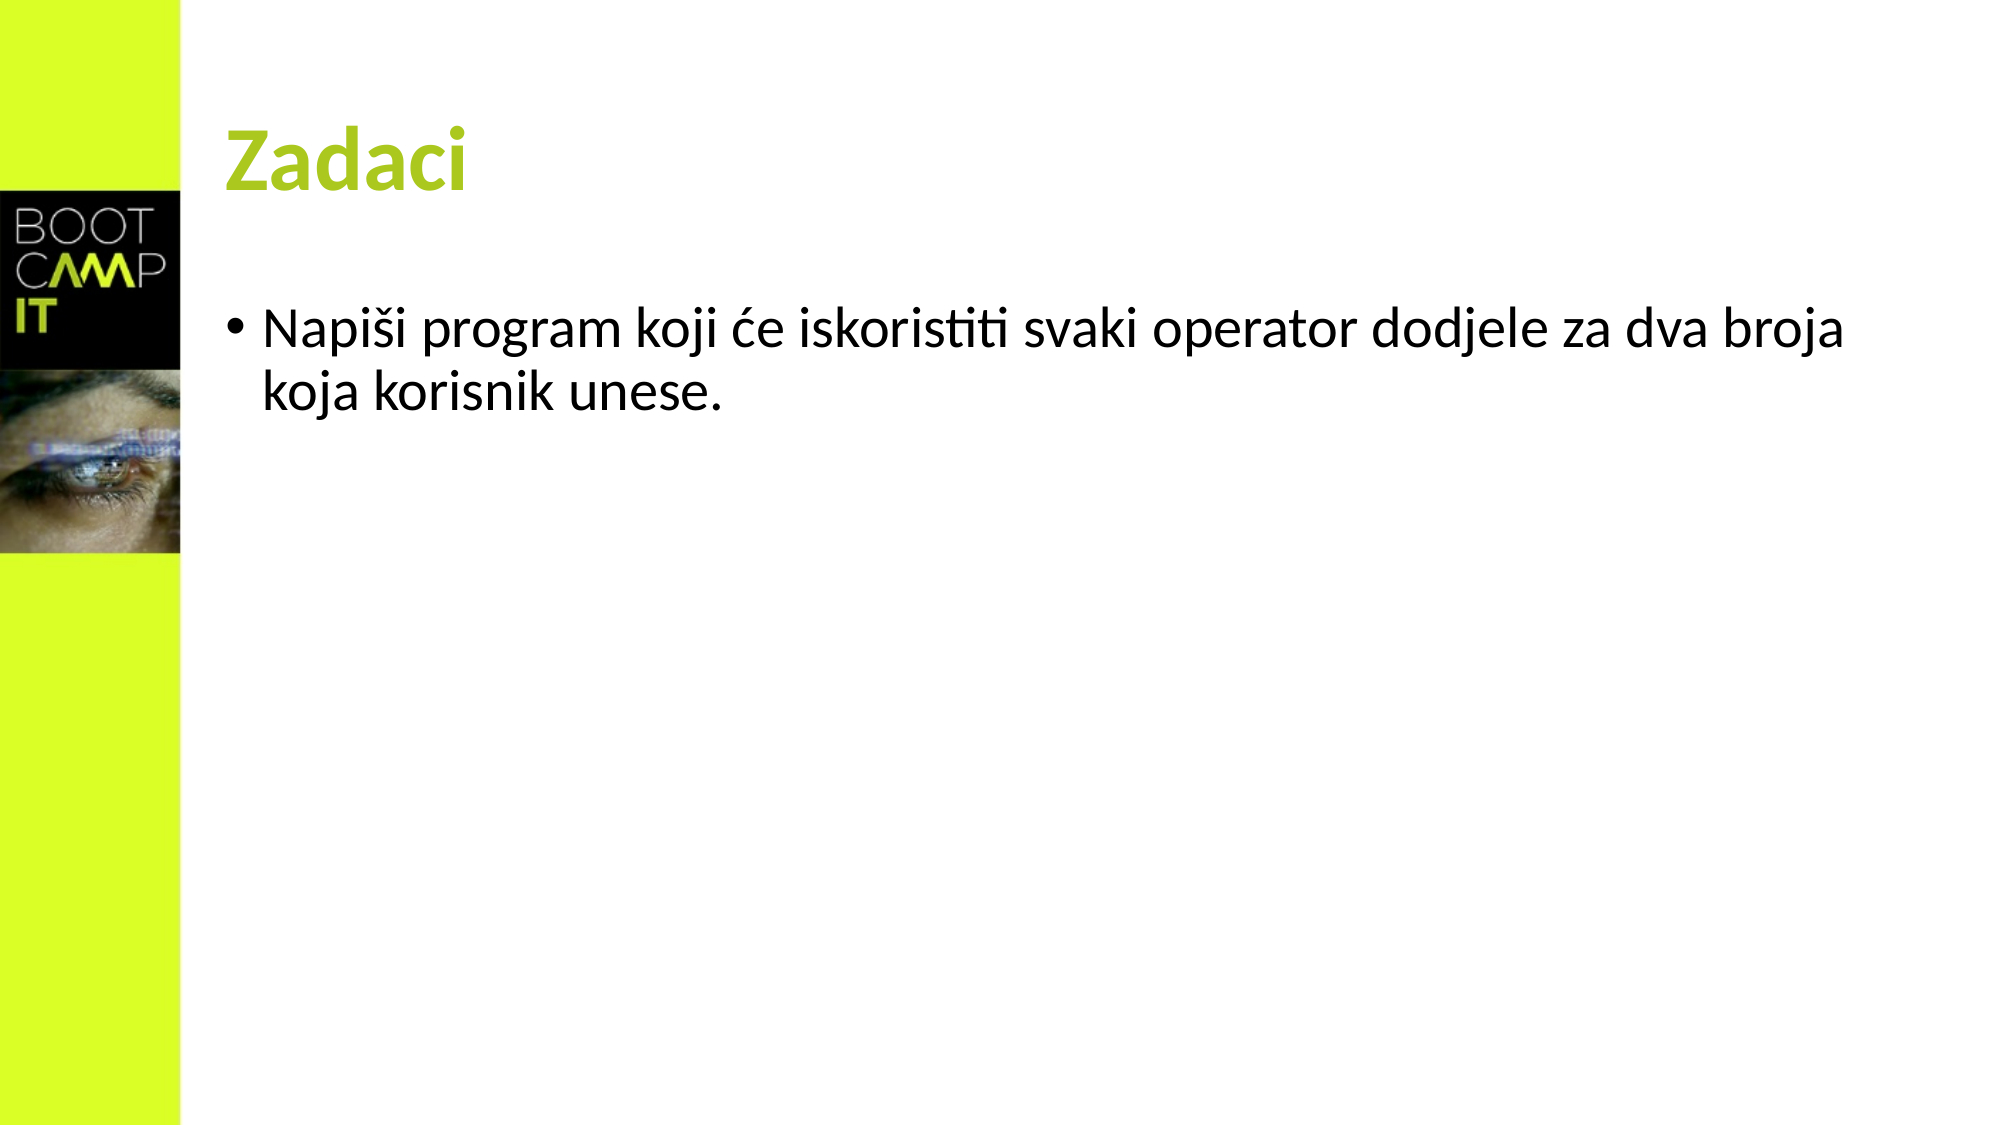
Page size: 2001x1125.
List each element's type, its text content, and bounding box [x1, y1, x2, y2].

picture [0, 0, 2000, 1125]
title Zadaci [210, 59, 1944, 263]
list Napiši program koji će iskoristiti svaki operator dodjele za dva broja koja korisnik unese. [210, 289, 1944, 1065]
